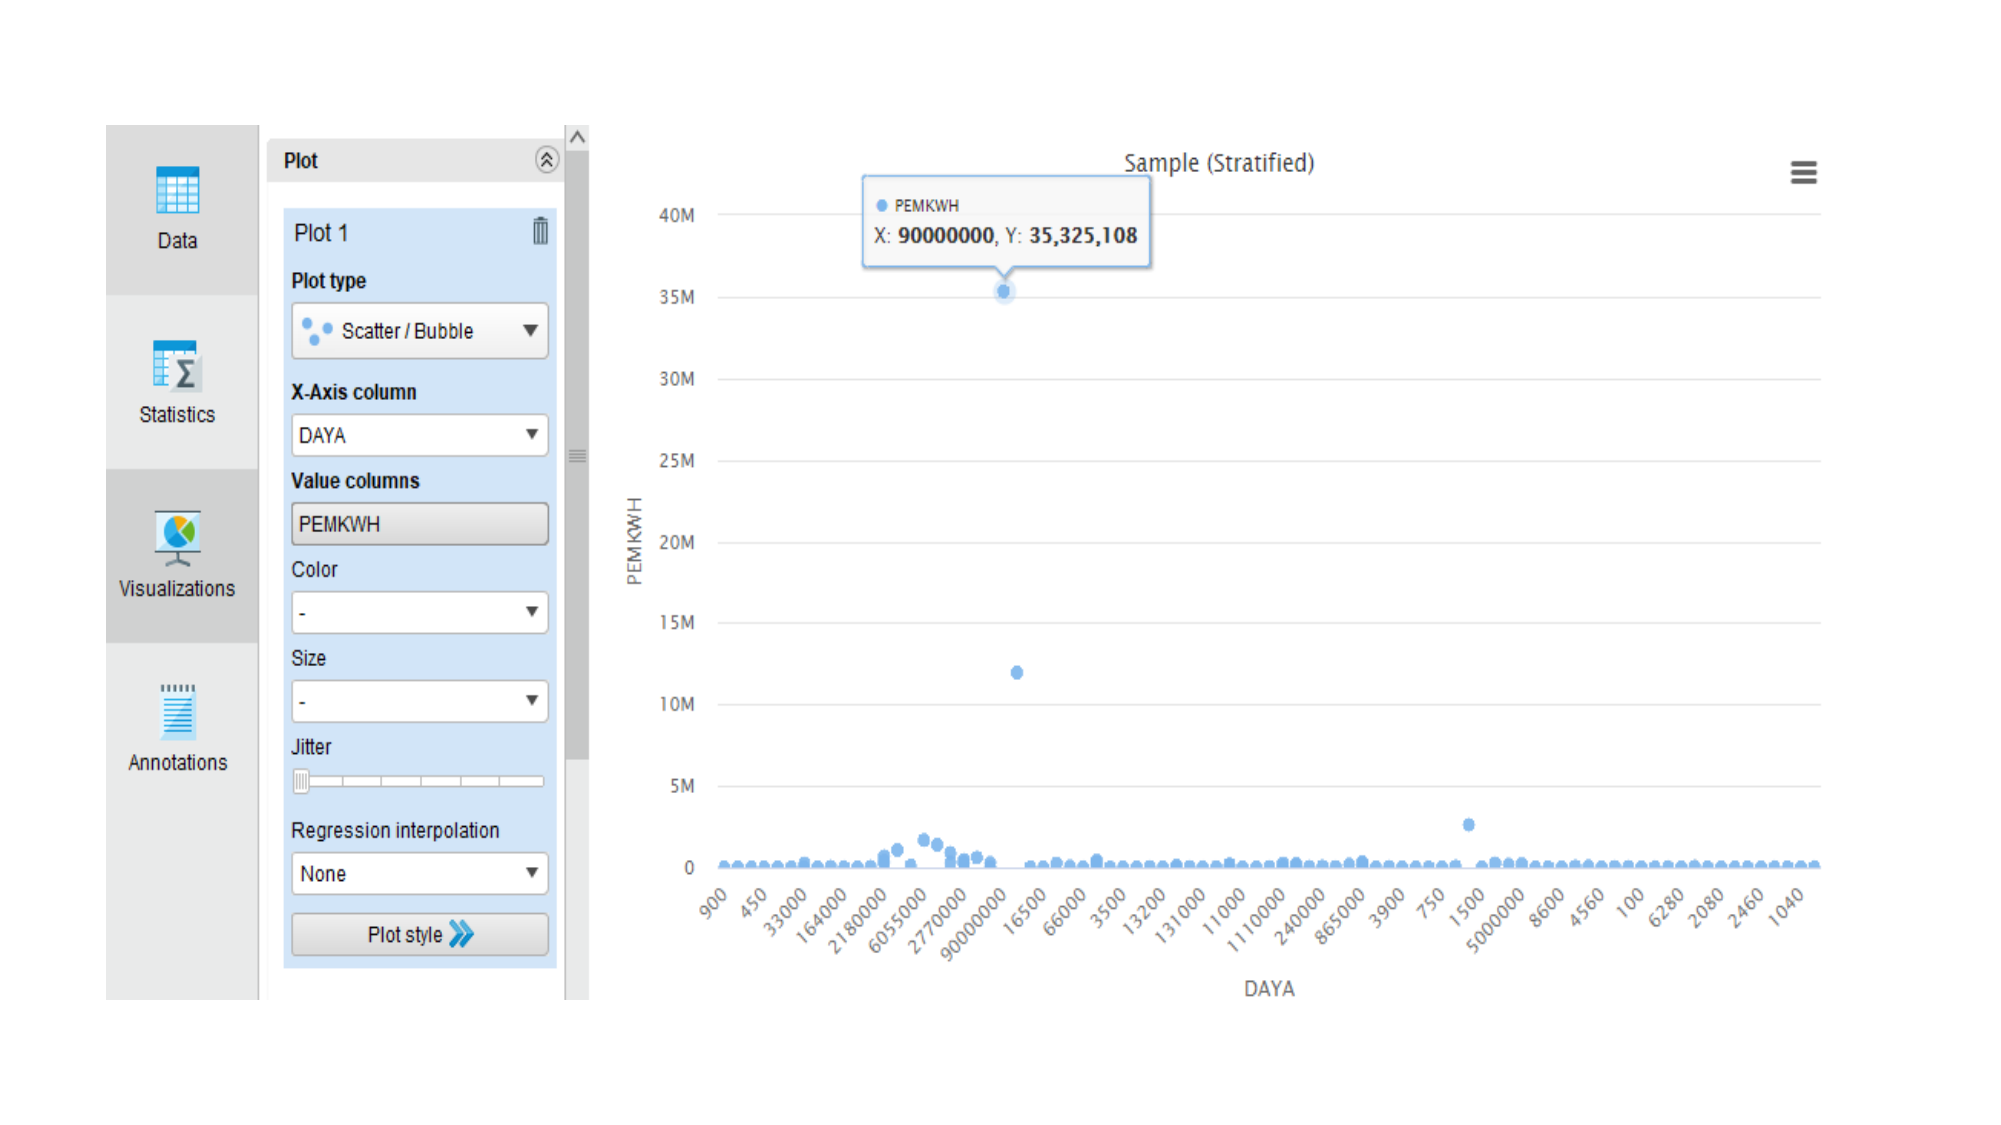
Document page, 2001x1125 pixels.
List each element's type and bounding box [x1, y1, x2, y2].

picture [106, 125, 1835, 1000]
